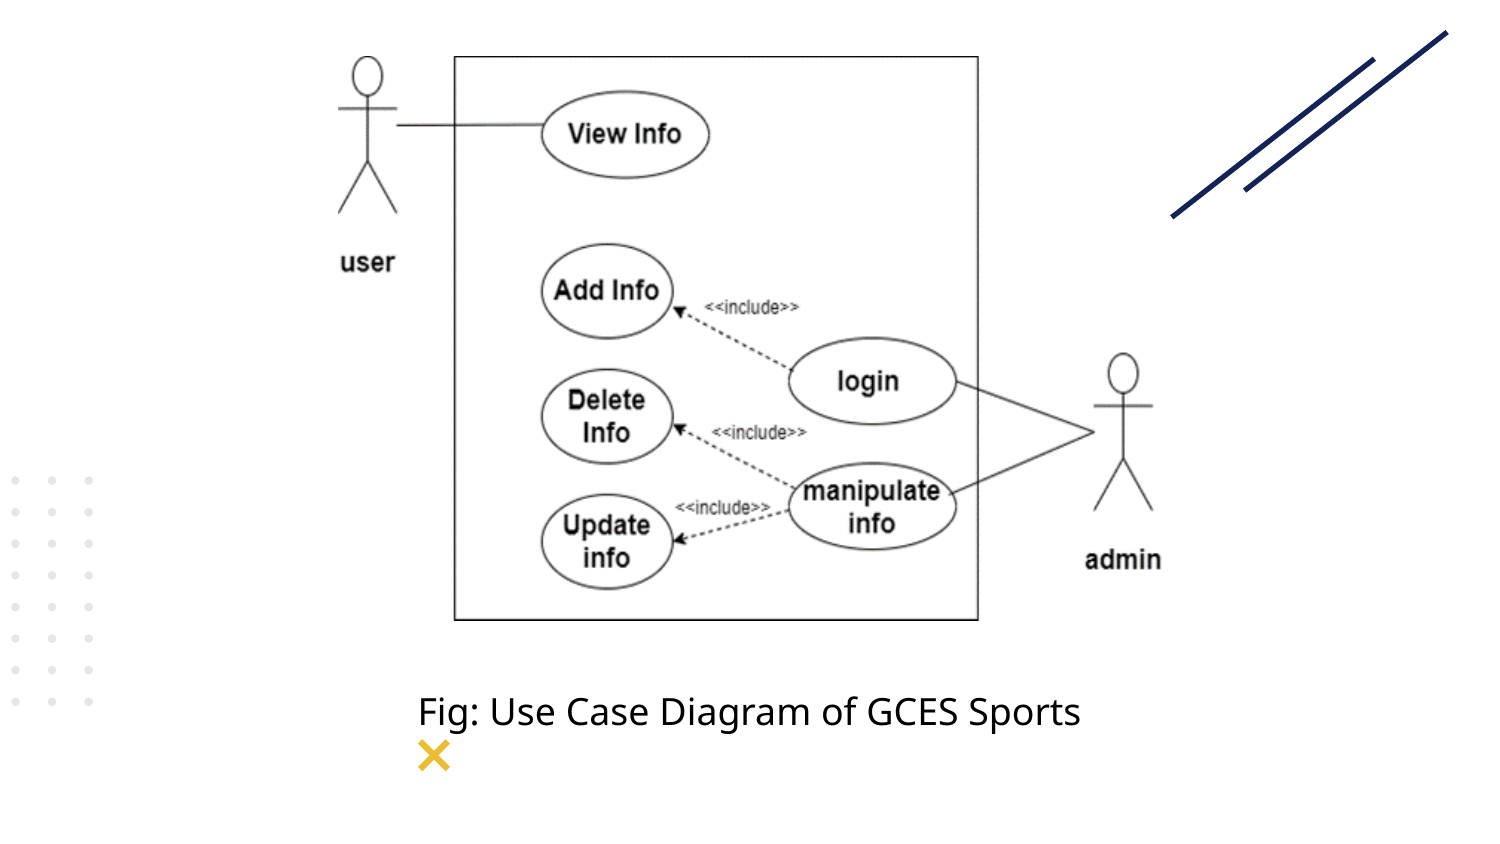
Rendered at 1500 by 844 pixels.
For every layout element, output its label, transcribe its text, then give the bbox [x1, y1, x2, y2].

picture [338, 56, 1162, 621]
text_box Fig: Use Case Diagram of GCES Sports [402, 680, 1098, 741]
